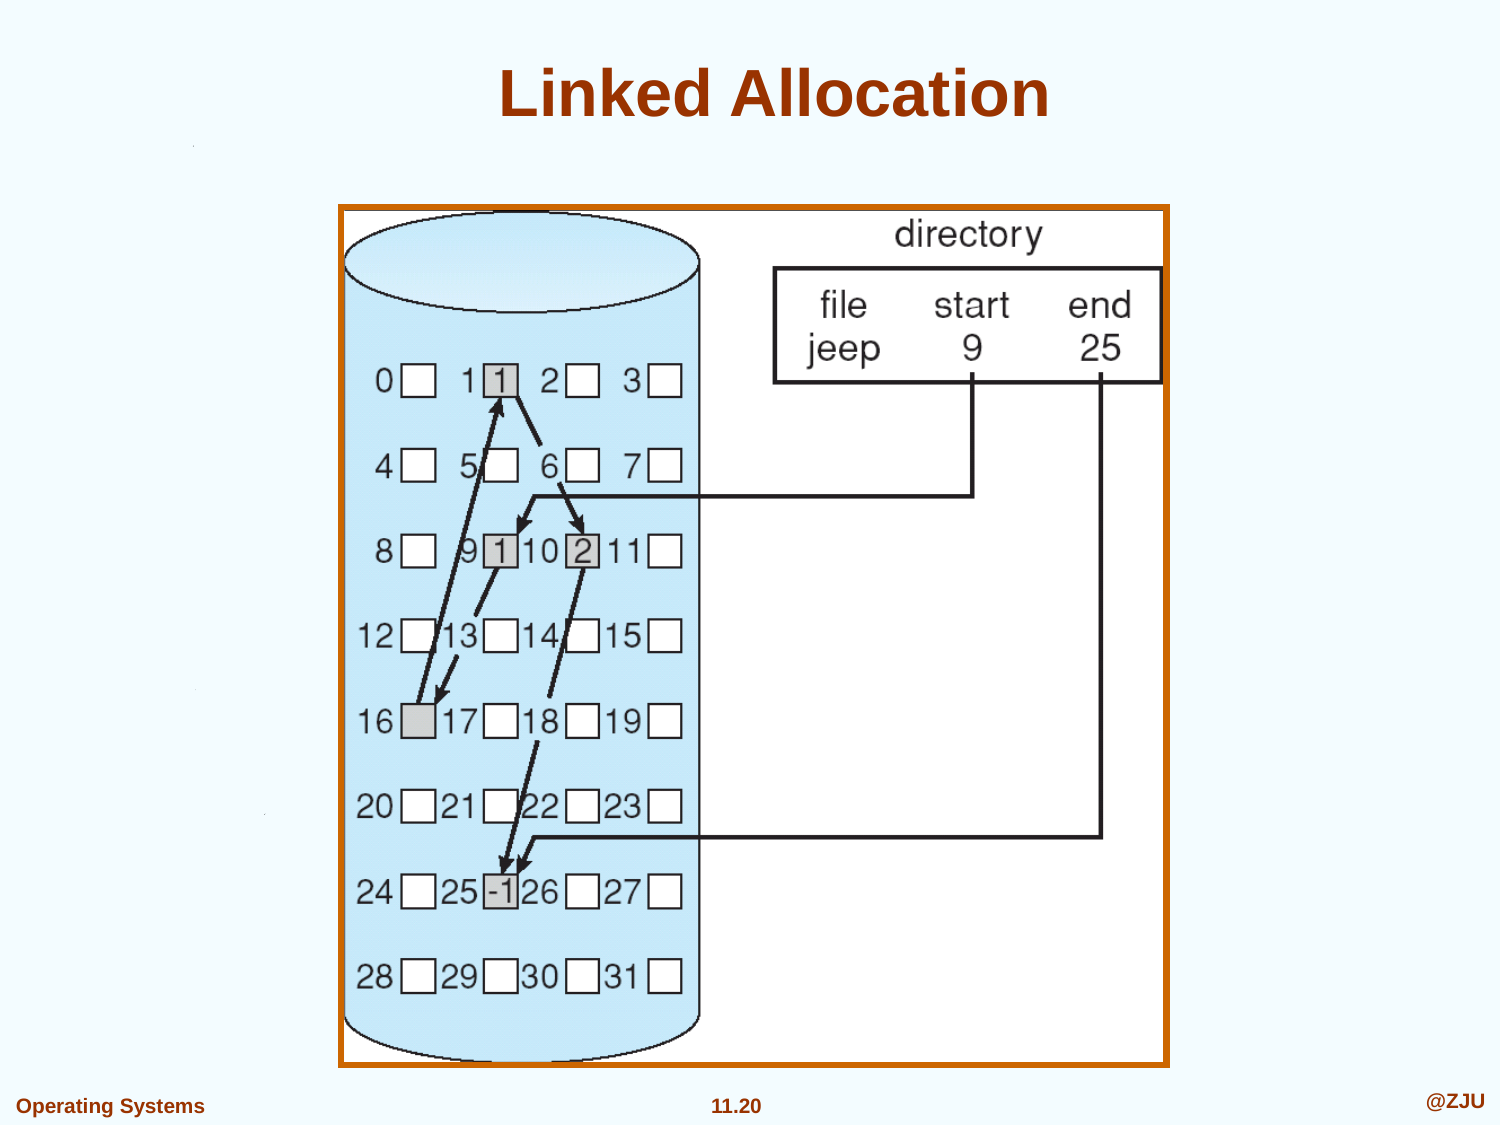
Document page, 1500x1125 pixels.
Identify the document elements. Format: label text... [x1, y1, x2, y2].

title Linked Allocation [112, 37, 1438, 138]
picture [344, 209, 1164, 1062]
